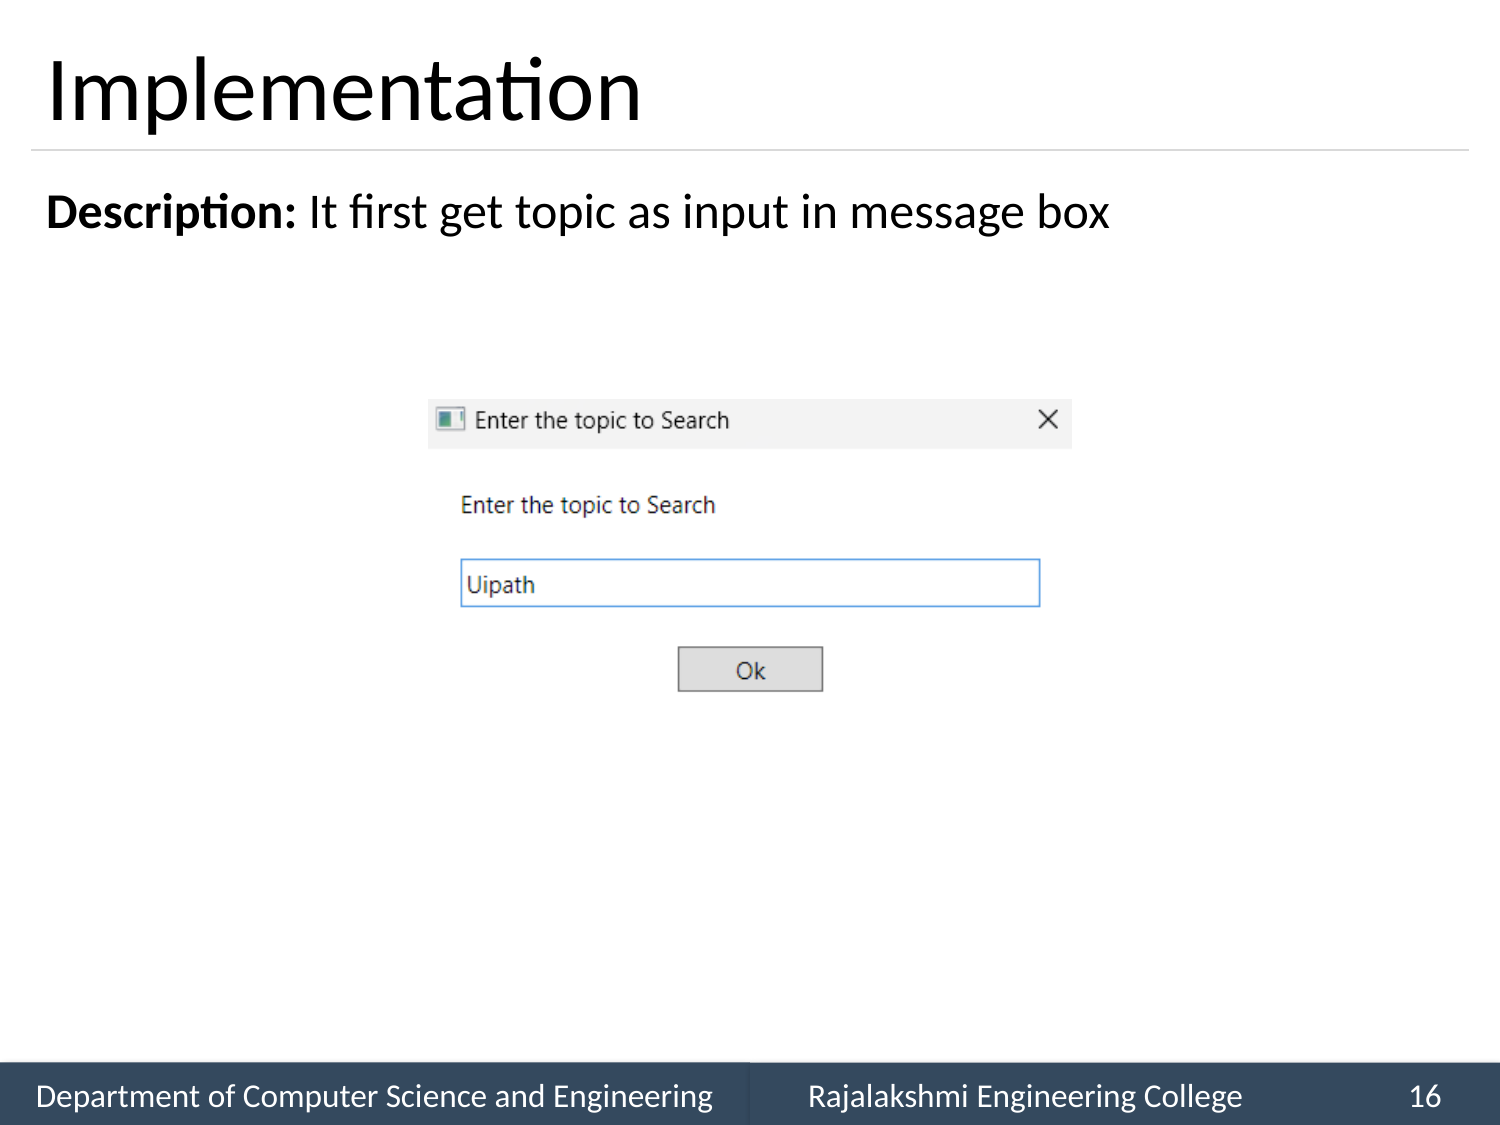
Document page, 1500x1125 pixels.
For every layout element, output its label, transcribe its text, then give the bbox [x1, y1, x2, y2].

picture [427, 399, 1073, 726]
title Implementation [31, 17, 1469, 150]
list Description: It first get topic as input in message box [31, 162, 1469, 1038]
